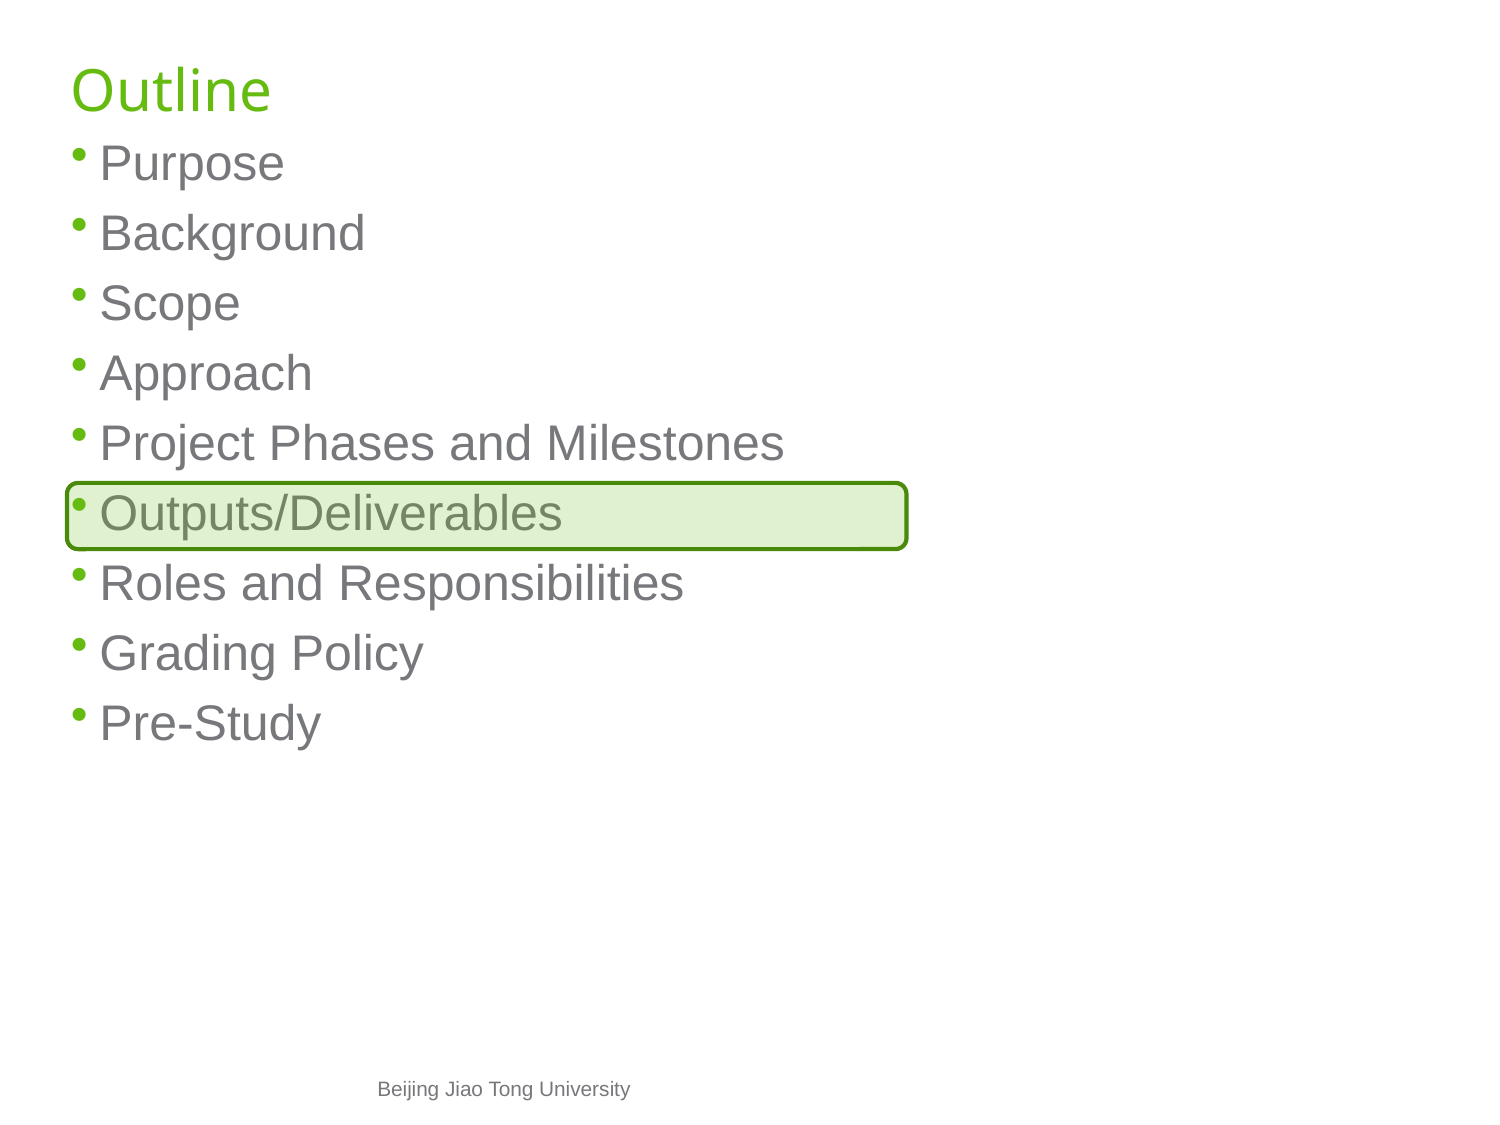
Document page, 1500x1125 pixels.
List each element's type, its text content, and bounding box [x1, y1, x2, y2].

list Beijing Jiao Tong University [263, 1075, 751, 1120]
text_box [64, 480, 909, 552]
list Purpose Background Scope Approach Project Phases and Milestones Outputs/Deliverables Roles and Responsibilities Grading Policy Pre-Study [70, 130, 1430, 1012]
title Outline [70, 52, 1430, 130]
